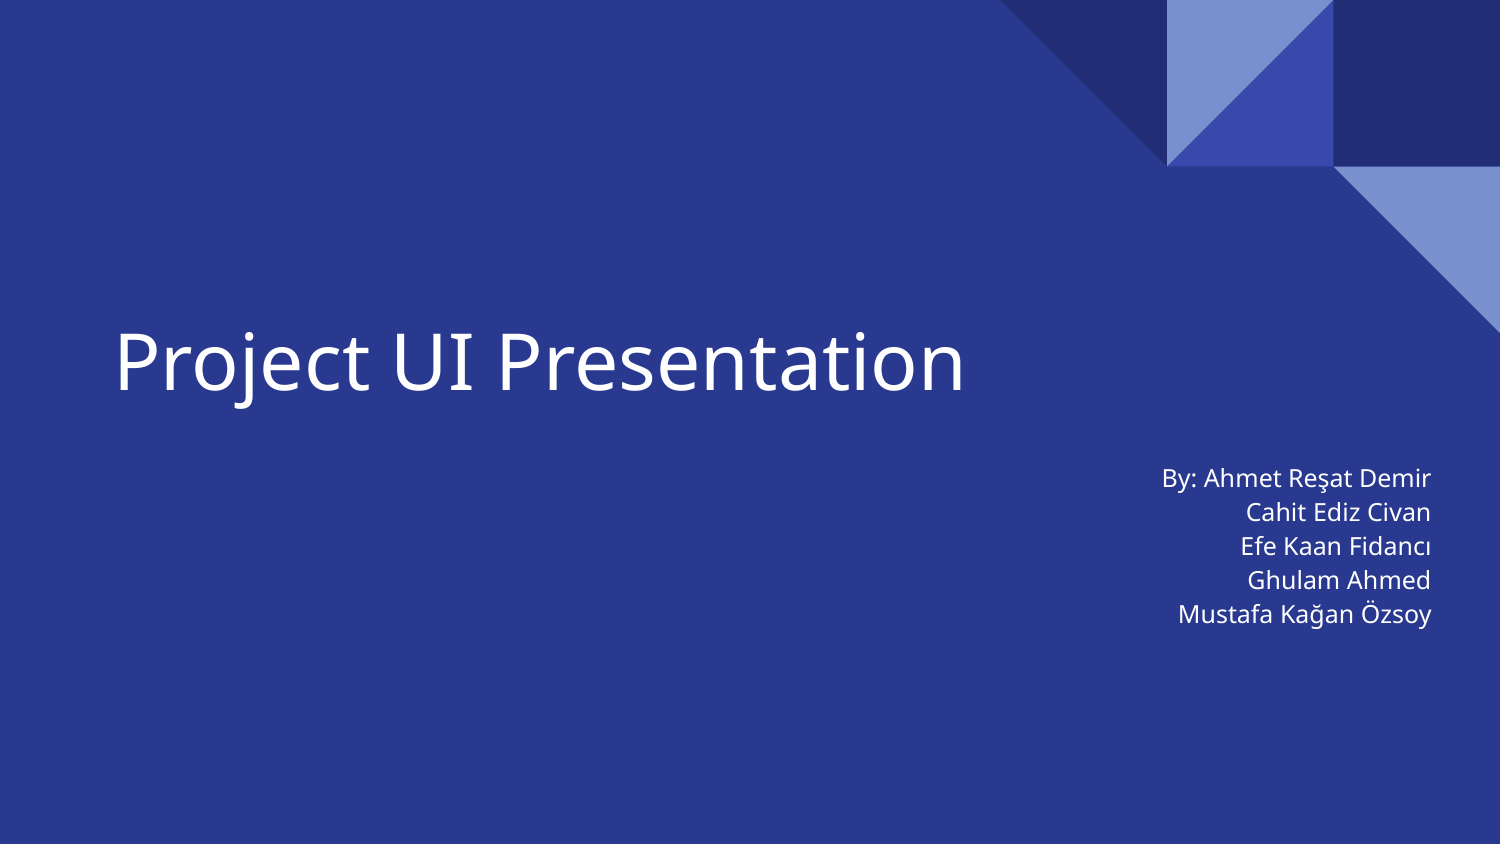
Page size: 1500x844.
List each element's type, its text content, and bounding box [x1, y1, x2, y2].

title Project UI Presentation [98, 291, 1447, 429]
subtitle By: Ahmet Reşat Demir Cahit Ediz Civan Efe Kaan Fidancı Ghulam Ahmed Mustafa Kağan Özsoy [98, 445, 1447, 755]
